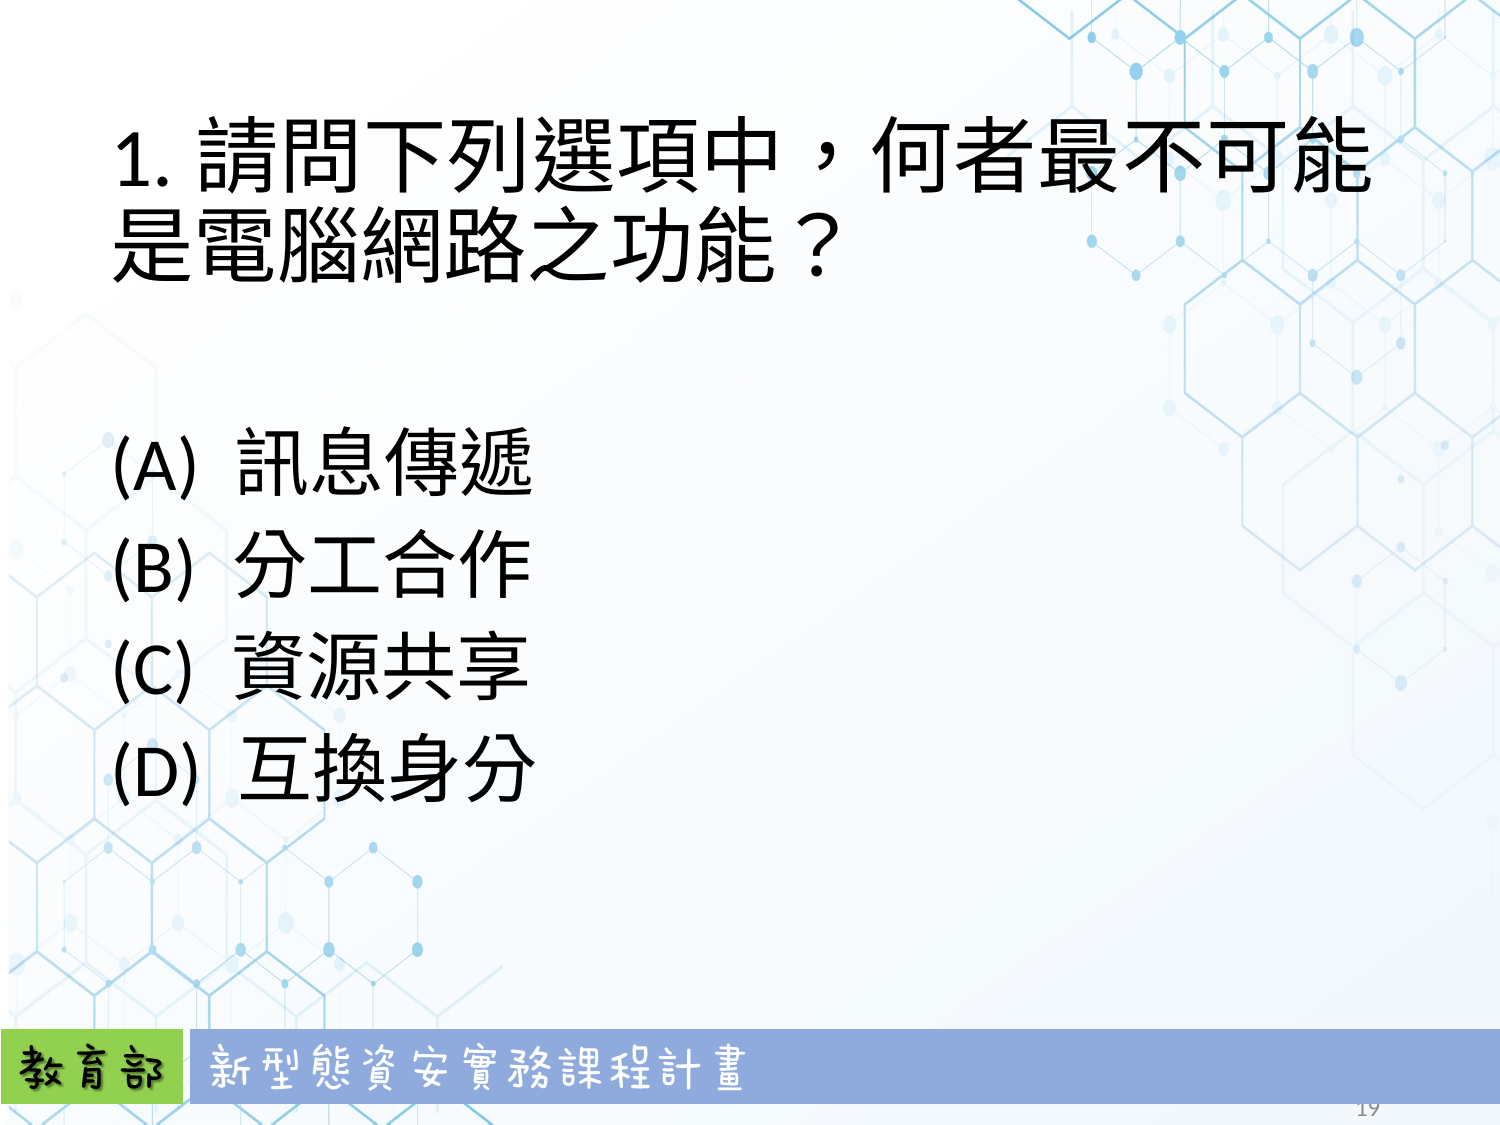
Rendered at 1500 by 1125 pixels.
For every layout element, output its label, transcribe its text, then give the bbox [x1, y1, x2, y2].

picture [0, 0, 1500, 1125]
list 1.請問下列選項中，何者最不可能是電腦網路之功能？ (A) 訊息傳遞 (B) 分工合作 (C) 資源共享 (D) 互換身分 [95, 107, 1390, 994]
